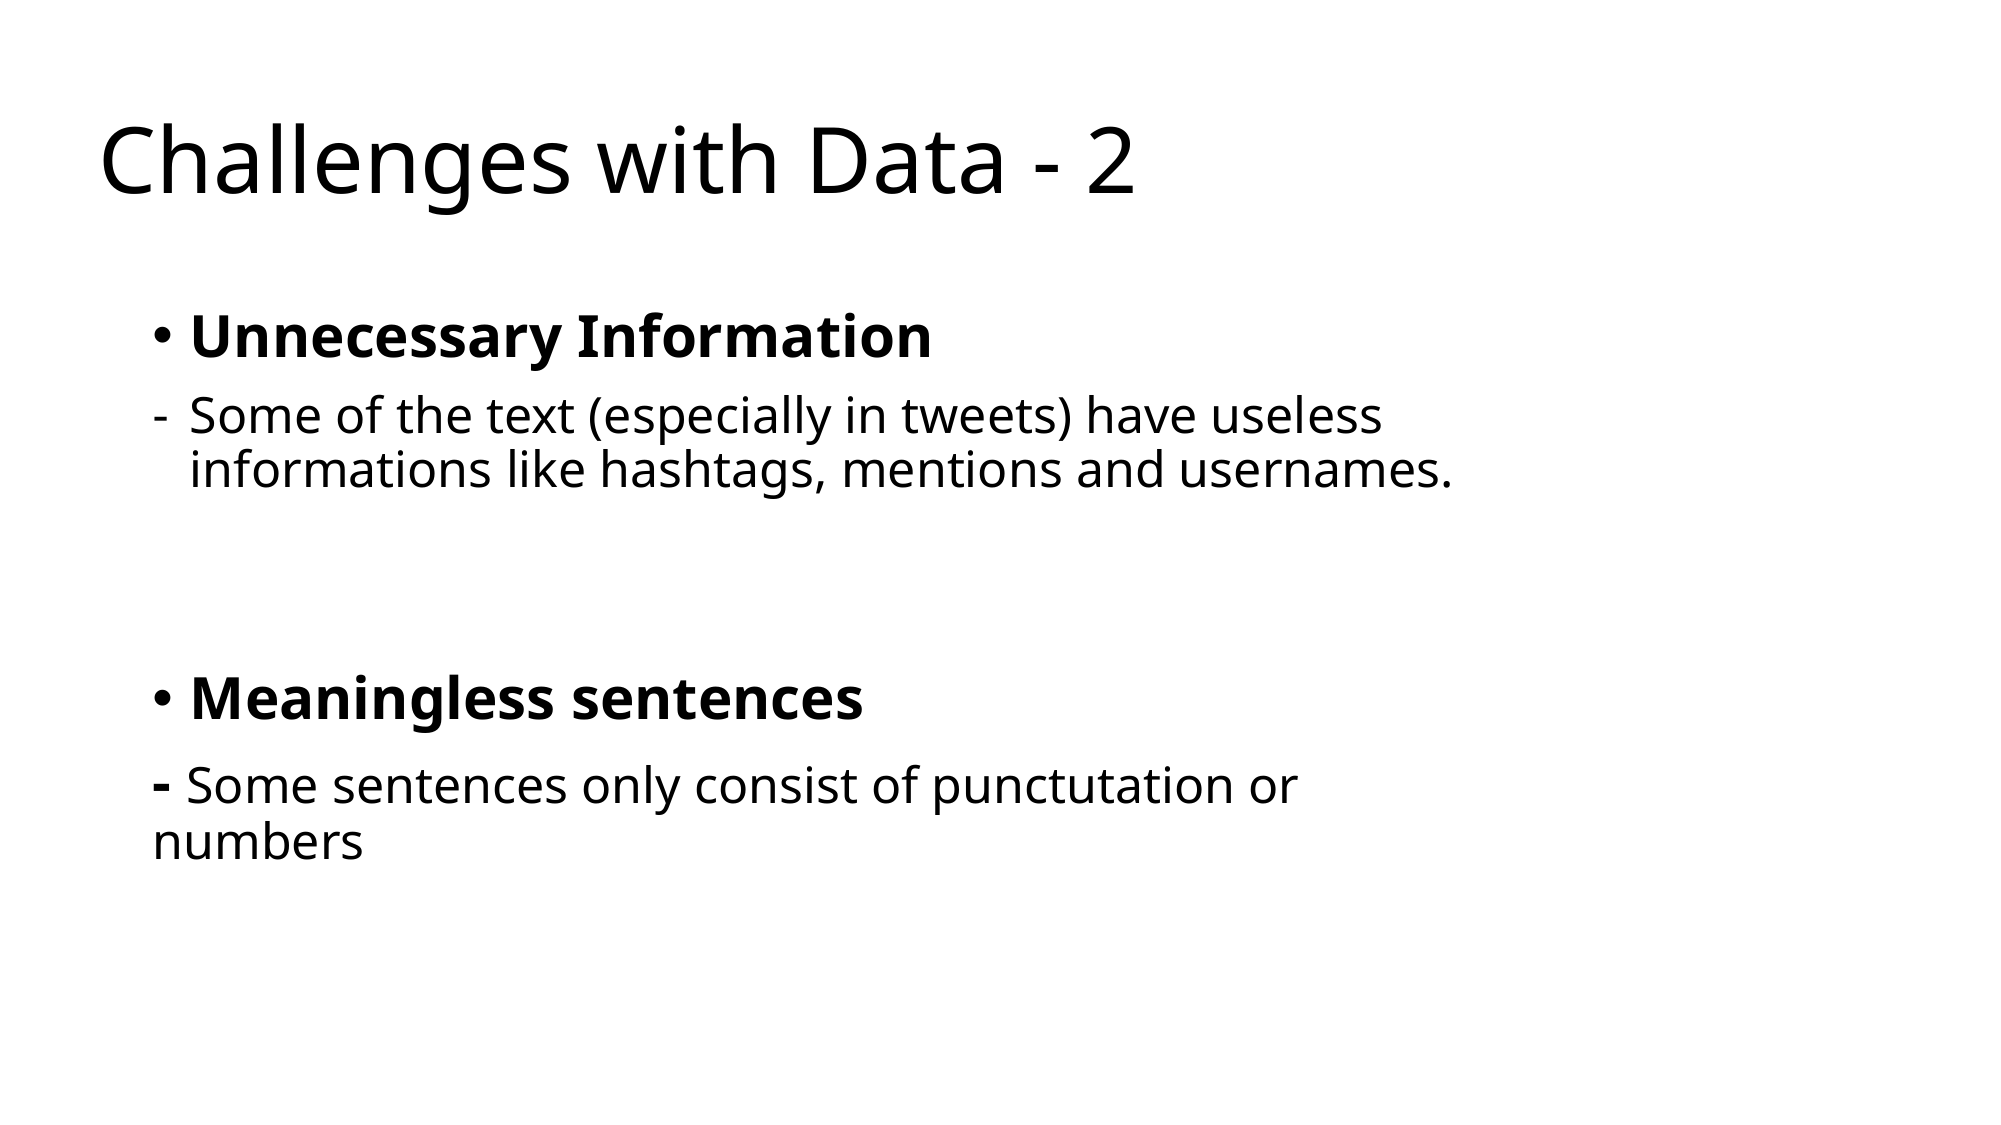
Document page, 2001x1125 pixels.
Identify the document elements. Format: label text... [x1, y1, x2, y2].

title Challenges with Data - 2 [83, 55, 1809, 273]
list Unnecessary Information Some of the text (especially in tweets) have useless informations like hashtags, mentions and usernames. Meaningless sentences - Some sentences only consist of punctutation or numbers [137, 299, 1493, 1014]
